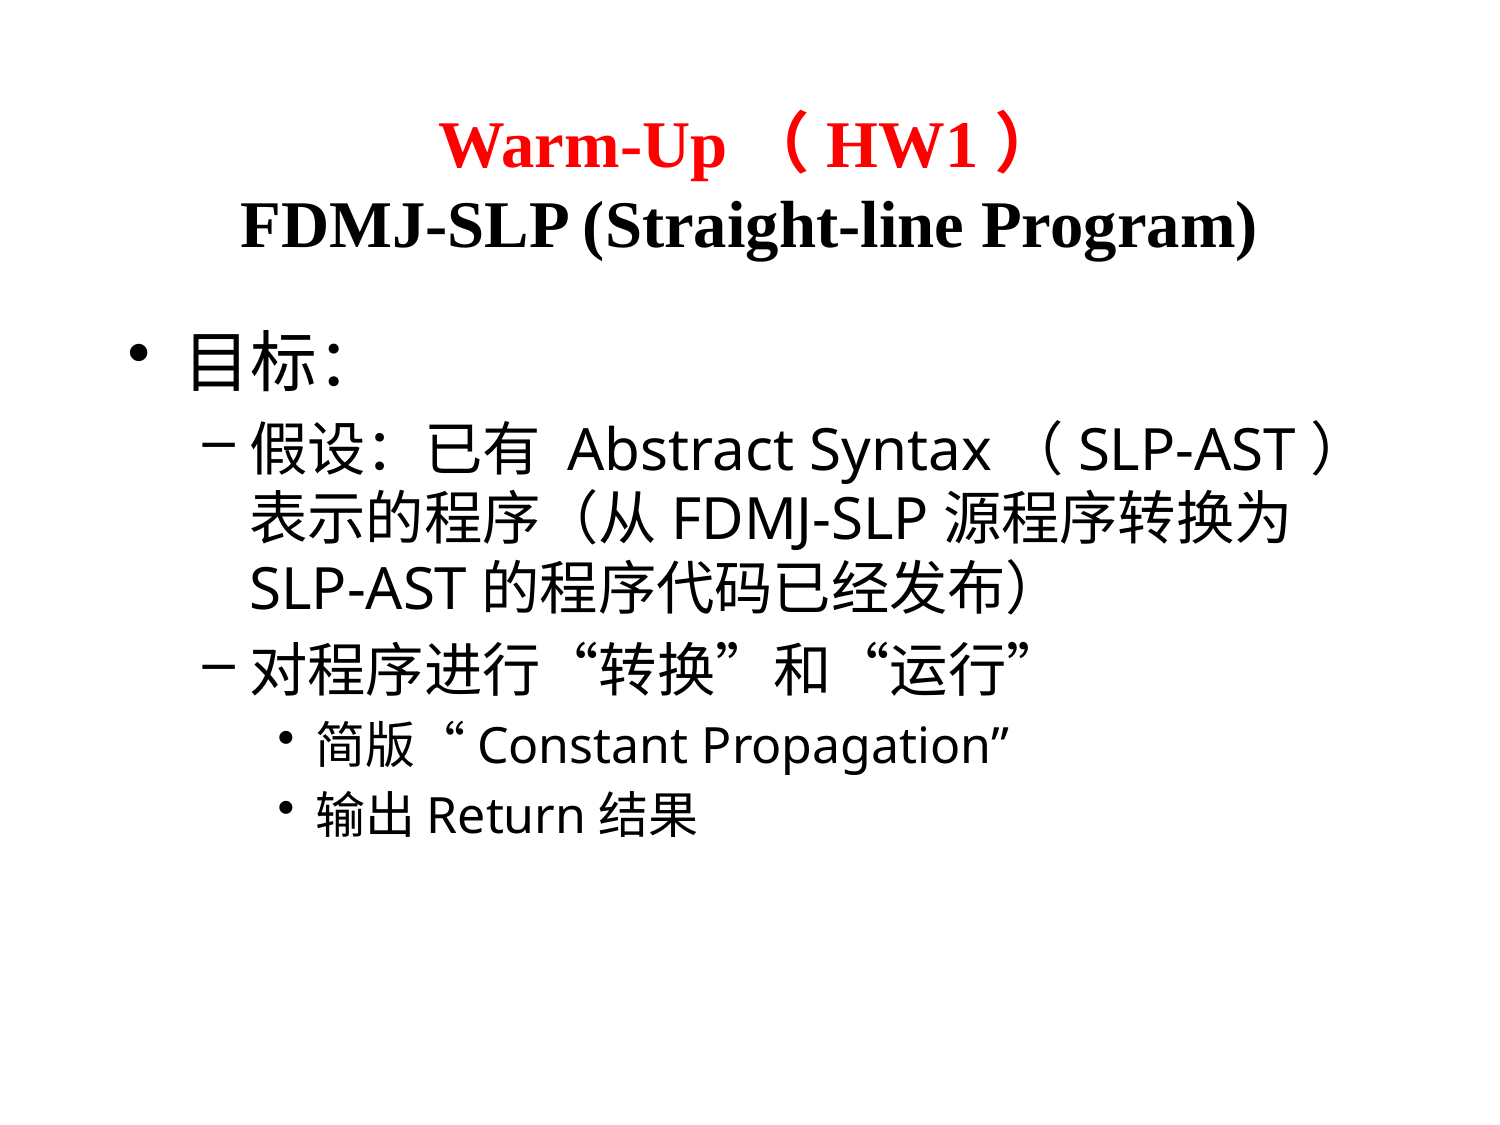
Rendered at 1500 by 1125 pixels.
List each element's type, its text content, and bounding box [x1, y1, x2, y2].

title Warm-Up（HW1） FDMJ-SLP (Straight-line Program) [112, 87, 1388, 275]
list 目标： 假设：已有 Abstract Syntax（SLP-AST）表示的程序（从FDMJ-SLP源程序转换为SLP-AST的程序代码已经发布） 对程序进行“转换”和“运行” 简版“Constant Propagation” 输出Return结果 [112, 312, 1388, 1050]
